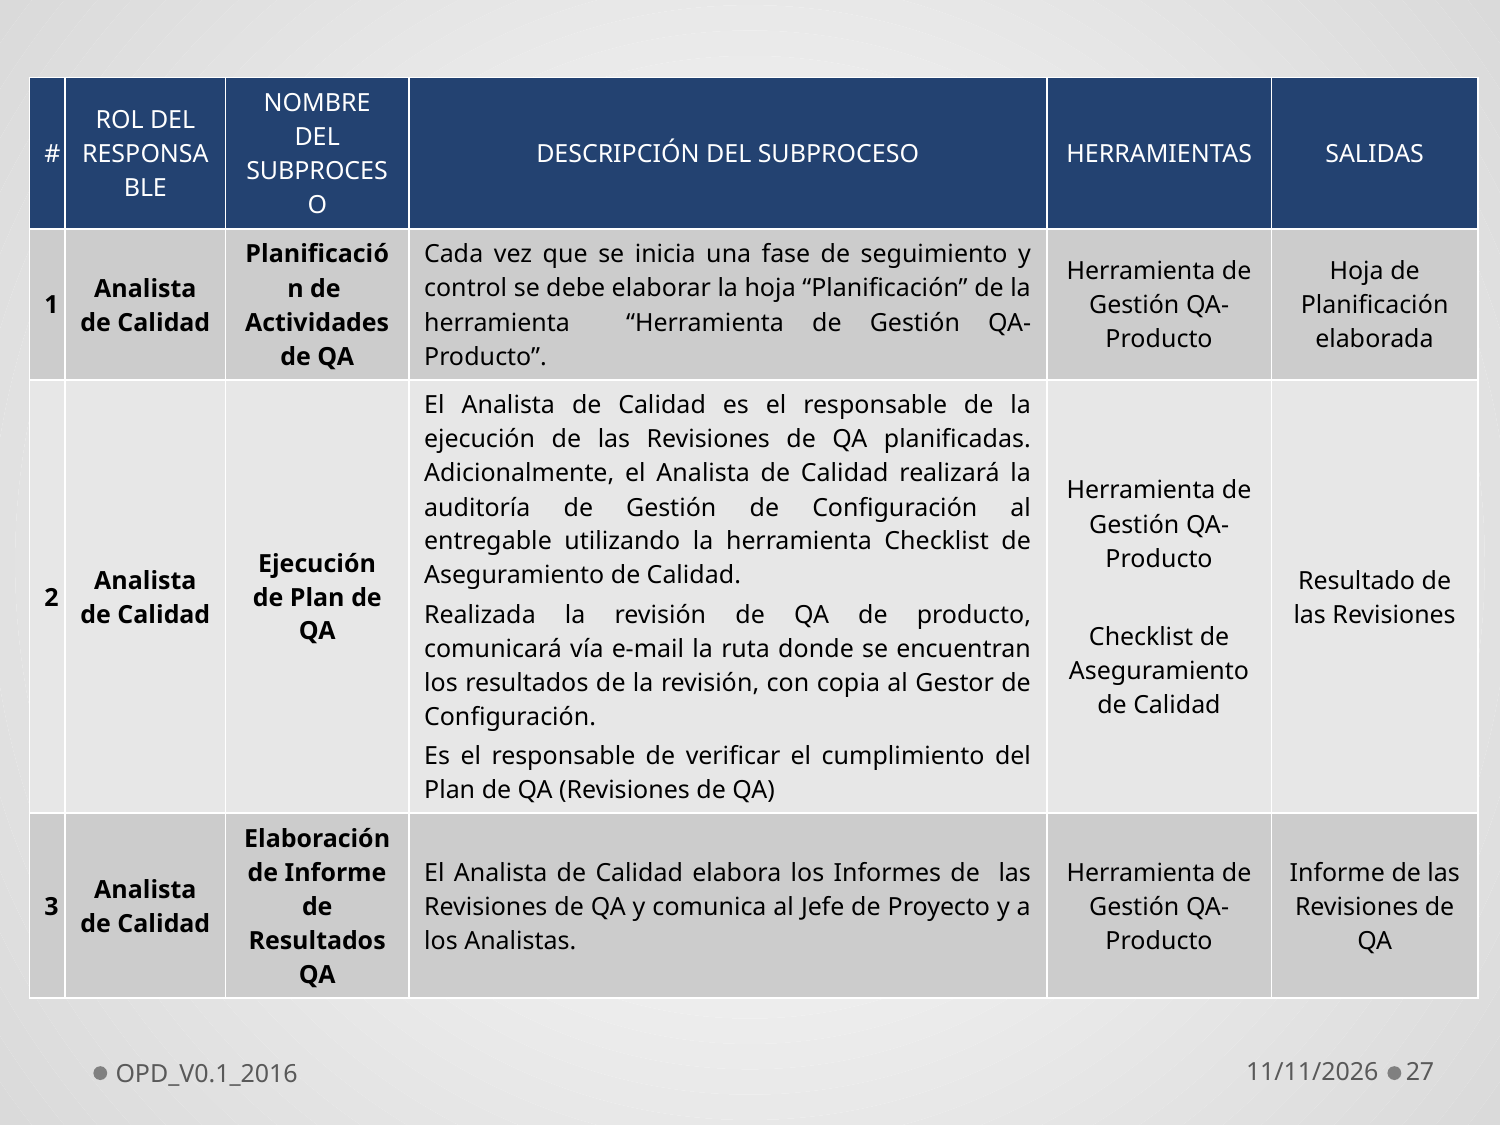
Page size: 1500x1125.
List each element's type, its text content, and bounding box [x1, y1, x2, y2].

table_cell 2 [30, 381, 64, 812]
table_cell 1 [30, 230, 64, 379]
table_cell Informe de las Revisiones de QA [1272, 814, 1477, 997]
table_cell Analista de Calidad [66, 230, 225, 379]
table_cell Herramienta de Gestión QA-Producto Checklist de Aseguramiento de Calidad [1048, 381, 1271, 812]
table_header HERRAMIENTAS [1048, 78, 1271, 228]
slide_number 27 [1401, 1042, 1494, 1103]
table_cell El Analista de Calidad elabora los Informes de las Revisiones de QA y comunica al Jefe de Proyecto y a los Analistas. [410, 814, 1046, 997]
table_header ROL DEL RESPONSABLE [66, 78, 225, 228]
table_header NOMBRE DEL SUBPROCESO [226, 78, 408, 228]
table_header DESCRIPCIÓN DEL SUBPROCESO [410, 78, 1046, 228]
table_cell Ejecución de Plan de QA [226, 381, 408, 812]
table_cell Elaboración de Informe de Resultados QA [226, 814, 408, 997]
table_cell Hoja de Planificación elaborada [1272, 230, 1477, 379]
table_cell Cada vez que se inicia una fase de seguimiento y control se debe elaborar la hoja “Planificación” de la herramienta “Herramienta de Gestión QA-Producto”. [410, 230, 1046, 379]
table_header SALIDAS [1272, 78, 1477, 228]
table_cell Analista de Calidad [66, 814, 225, 997]
table_cell Analista de Calidad [66, 381, 225, 812]
table_cell 3 [30, 814, 64, 997]
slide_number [1043, 1042, 1386, 1103]
table_cell Planificación de Actividades de QA [226, 230, 408, 379]
footer OPD_V0.1_2016 [108, 1042, 703, 1103]
table_cell Herramienta de Gestión QA-Producto [1048, 230, 1271, 379]
table_cell El Analista de Calidad es el responsable de la ejecución de las Revisiones de QA planificadas. Adicionalmente, el Analista de Calidad realizará la auditoría de Gestión de Configuración al entregable utilizando la herramienta Checklist de Aseguramiento de Calidad. Realizada la revisión de QA de producto, comunicará vía e-mail la ruta donde se encuentran los resultados de la revisión, con copia al Gestor de Configuración. Es el responsable de verificar el cumplimiento del Plan de QA (Revisiones de QA) [410, 381, 1046, 812]
table_cell Resultado de las Revisiones [1272, 381, 1477, 812]
table_cell Herramienta de Gestión QA-Producto [1048, 814, 1271, 997]
table_header # [30, 78, 64, 228]
